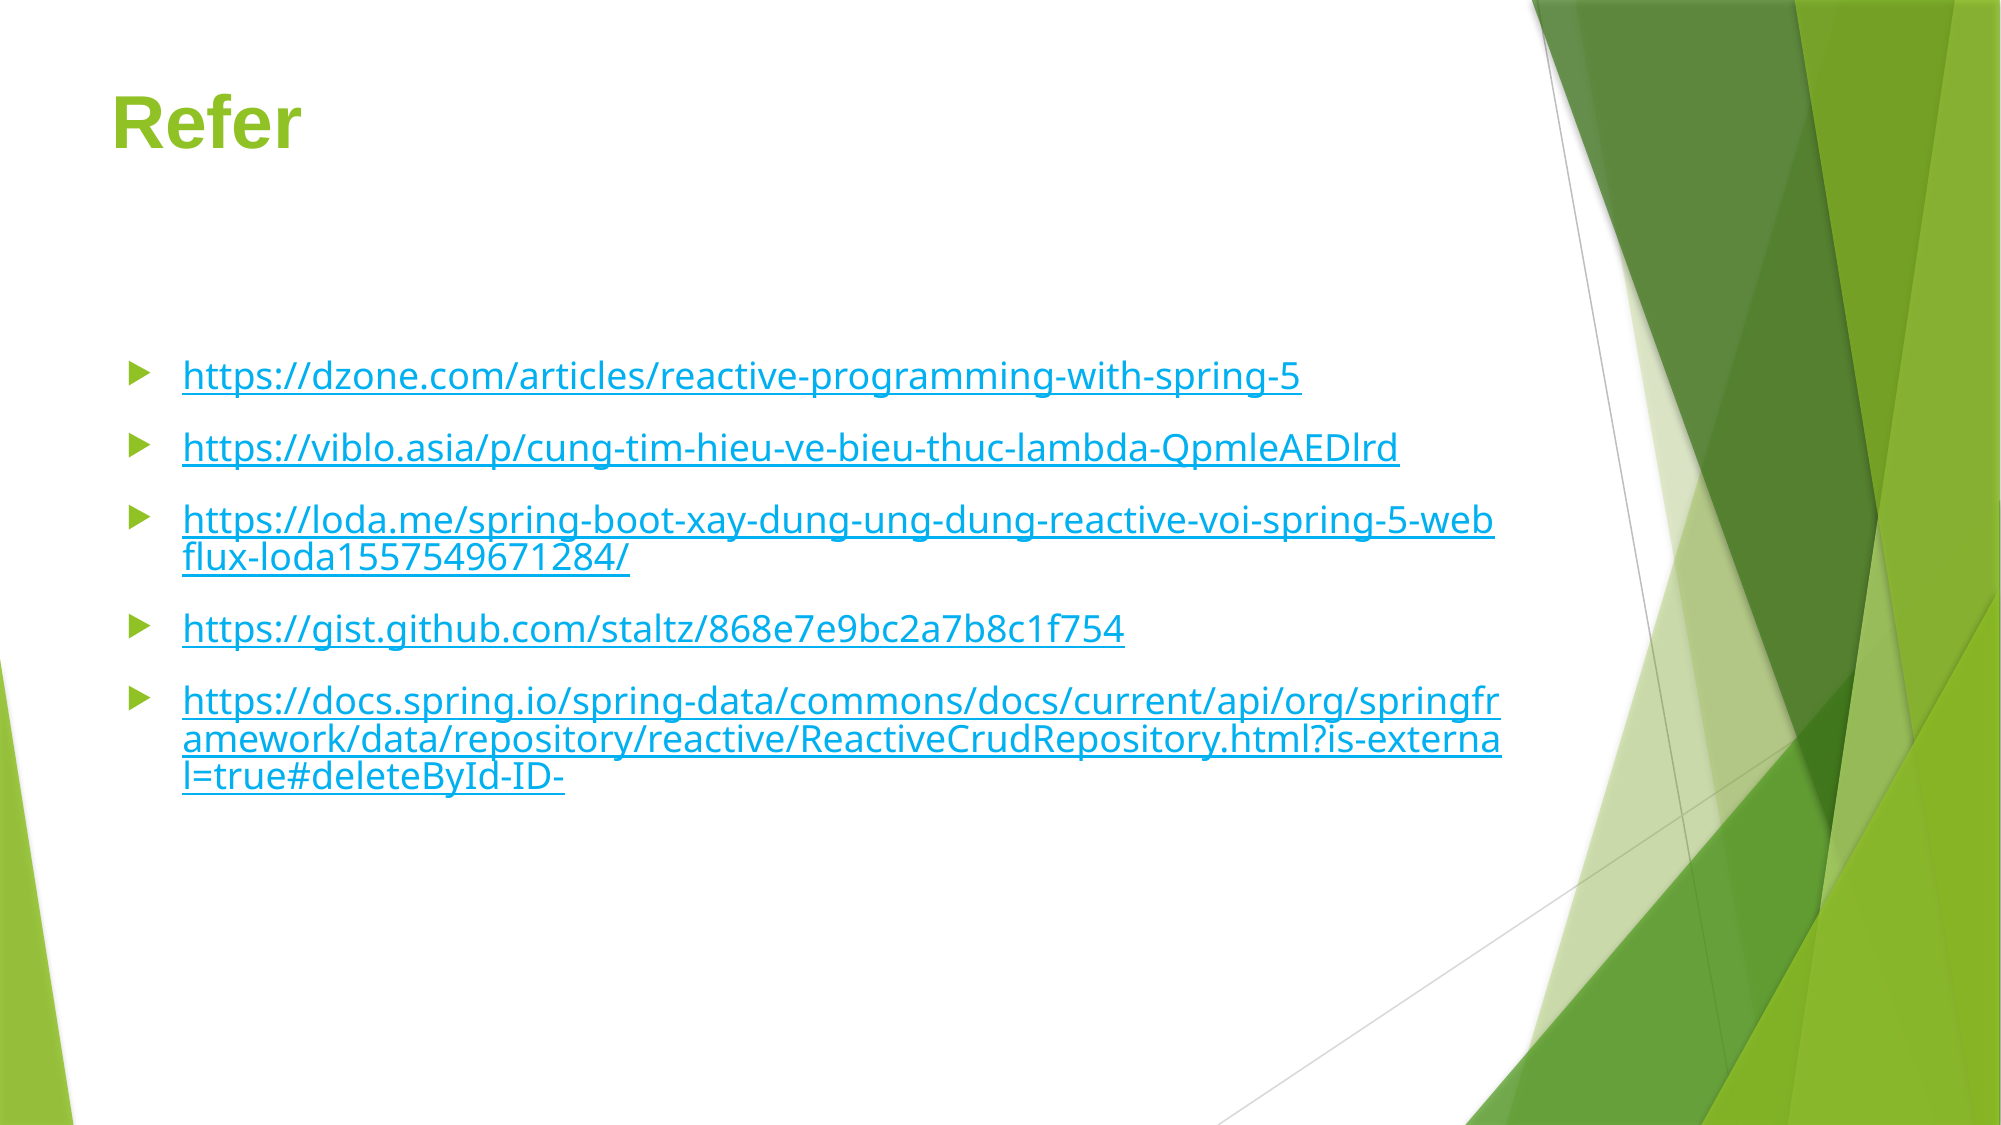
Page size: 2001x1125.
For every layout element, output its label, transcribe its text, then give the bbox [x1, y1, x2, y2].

list https://dzone.com/articles/reactive-programming-with-spring-5 https://viblo.asia/p/cung-tim-hieu-ve-bieu-thuc-lambda-QpmleAEDlrd https://loda.me/spring-boot-xay-dung-ung-dung-reactive-voi-spring-5-webflux-loda1557549671284/ https://gist.github.com/staltz/868e7e9bc2a7b8c1f754 https://docs.spring.io/spring-data/commons/docs/current/api/org/springframework/data/repository/reactive/ReactiveCrudRepository.html?is-external=true#deleteById-ID- [111, 344, 1522, 982]
title Refer [111, 73, 305, 344]
